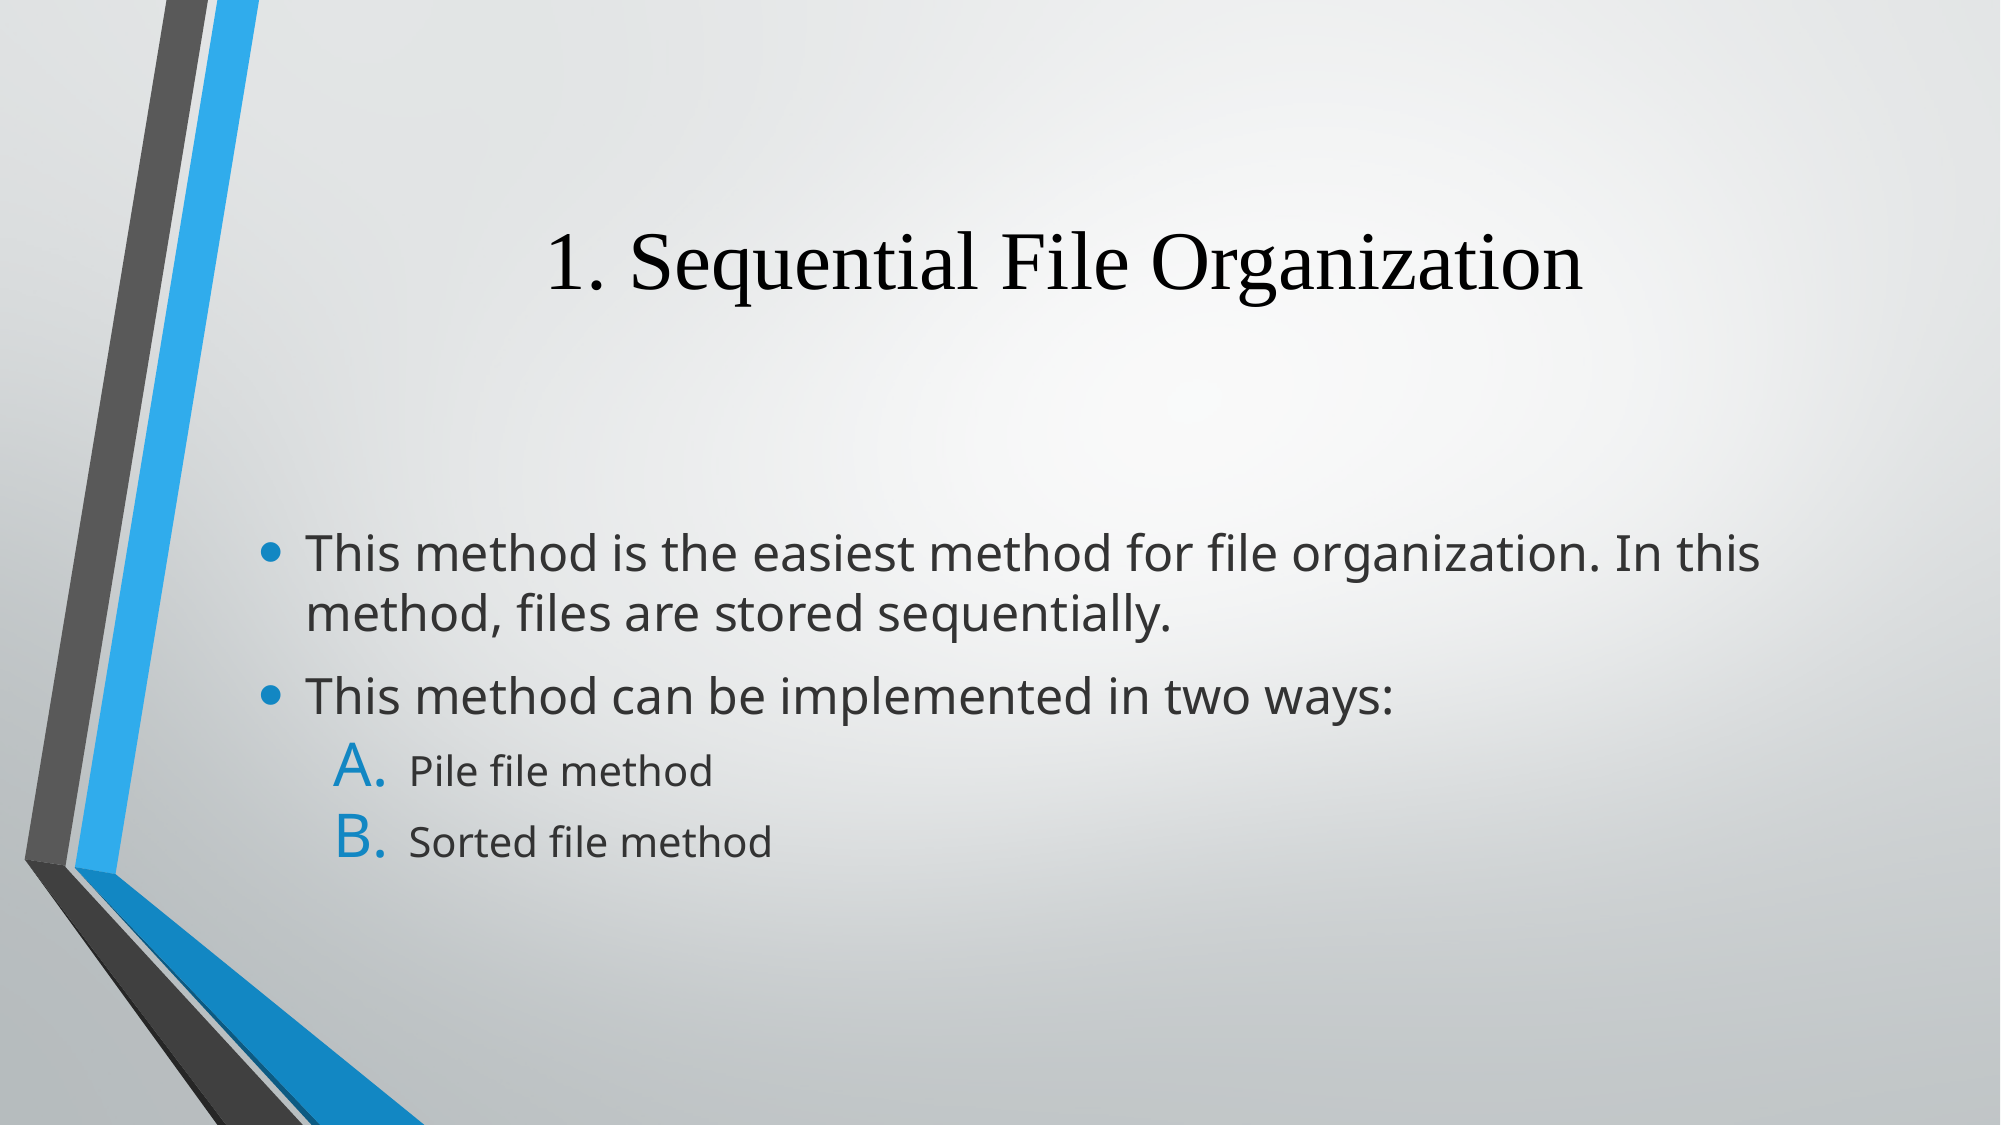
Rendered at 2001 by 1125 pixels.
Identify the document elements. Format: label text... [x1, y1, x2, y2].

list This method is the easiest method for file organization. In this method, files are stored sequentially. This method can be implemented in two ways: Pile file method Sorted file method [243, 437, 1887, 950]
title 1. Sequential File Organization [243, 112, 1887, 400]
